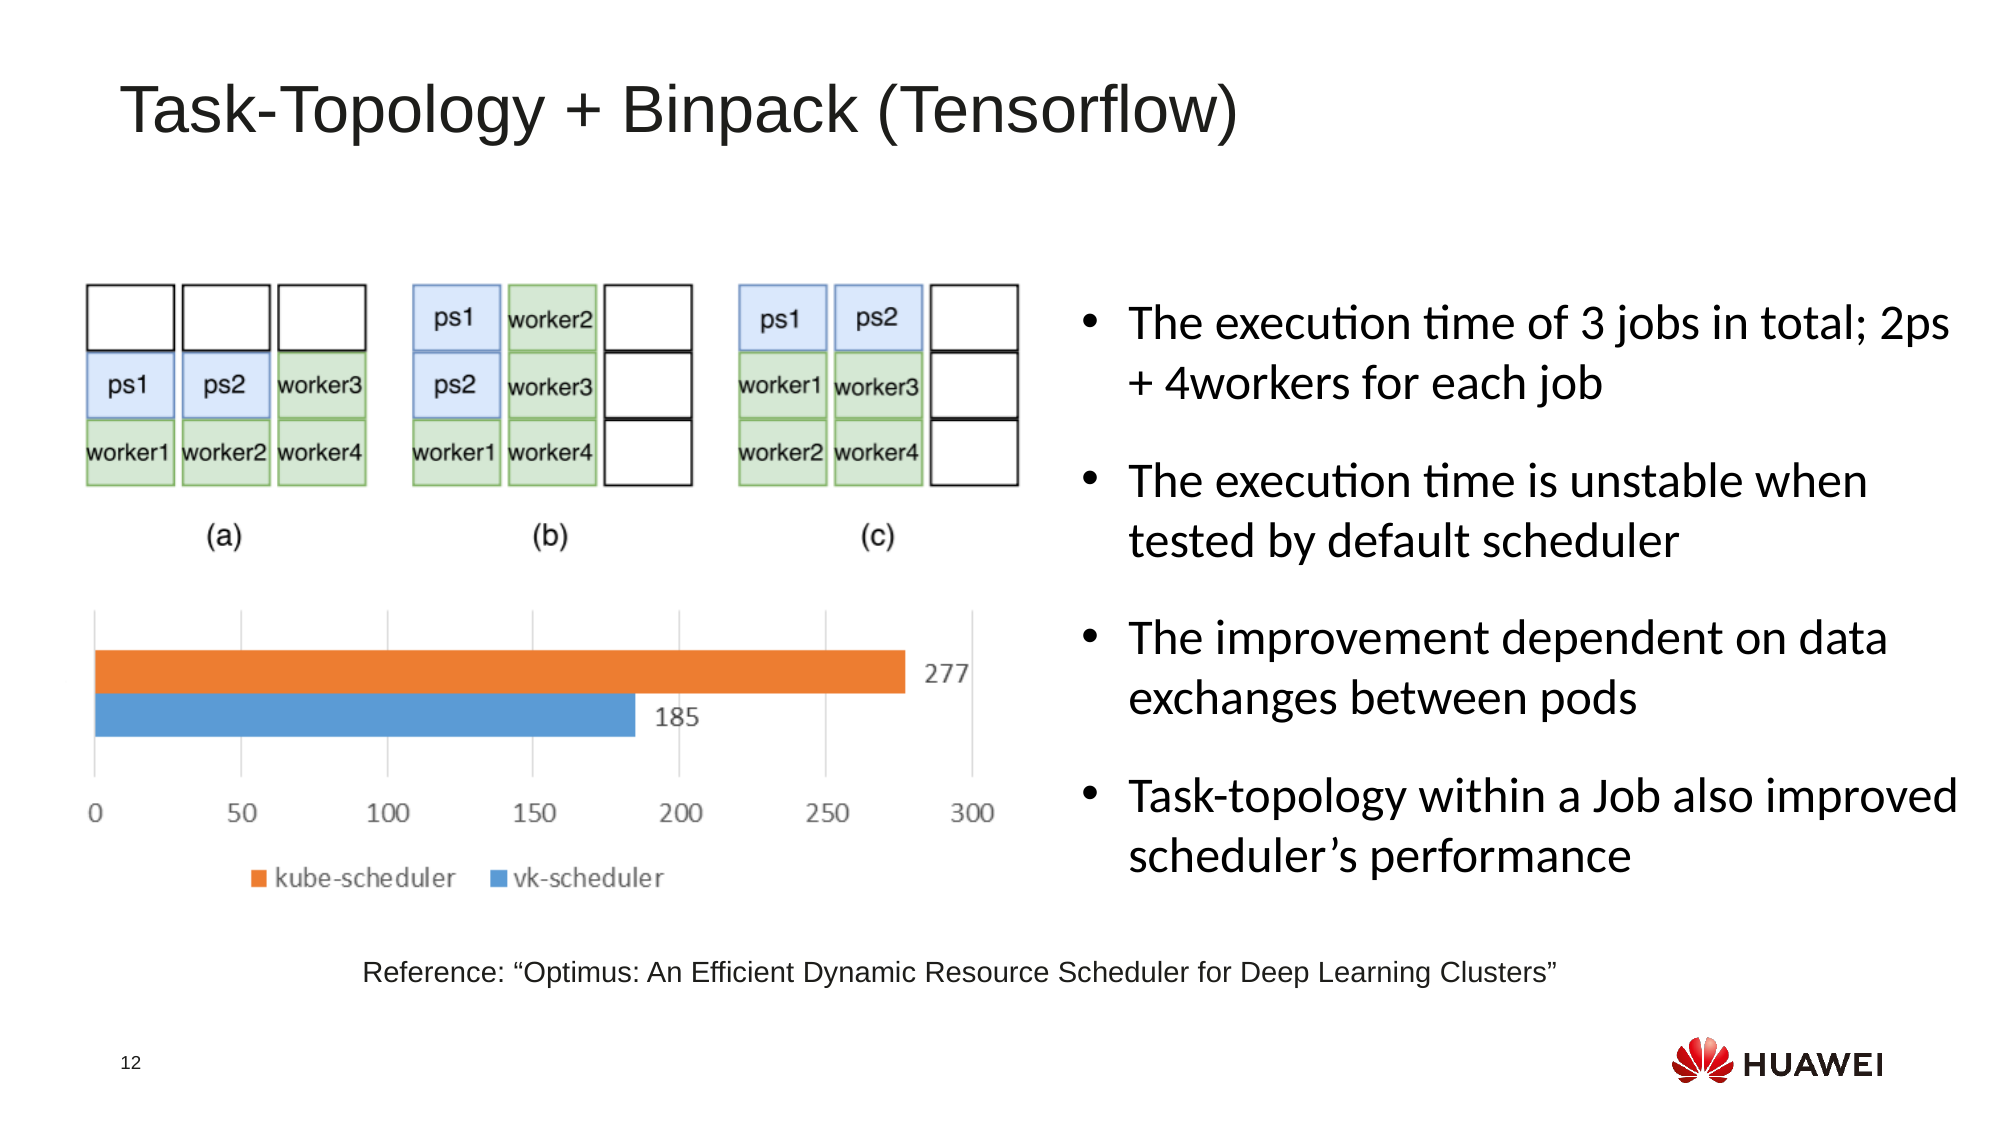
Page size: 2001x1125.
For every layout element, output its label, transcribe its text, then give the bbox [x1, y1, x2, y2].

picture [1672, 1037, 1882, 1083]
text_box The execution time of 3 jobs in total; 2ps + 4workers for each job The execution time is unstable when tested by default scheduler The improvement dependent on data exchanges between pods Task-topology within a Job also improved scheduler’s performance [1066, 282, 2001, 890]
picture [63, 259, 1042, 570]
text_box Reference: “Optimus: An Efficient Dynamic Resource Scheduler for Deep Learning Clusters” [350, 941, 2001, 1000]
subtitle Task-Topology + Binpack (Tensorflow) [119, 74, 1882, 238]
picture [65, 582, 1020, 913]
